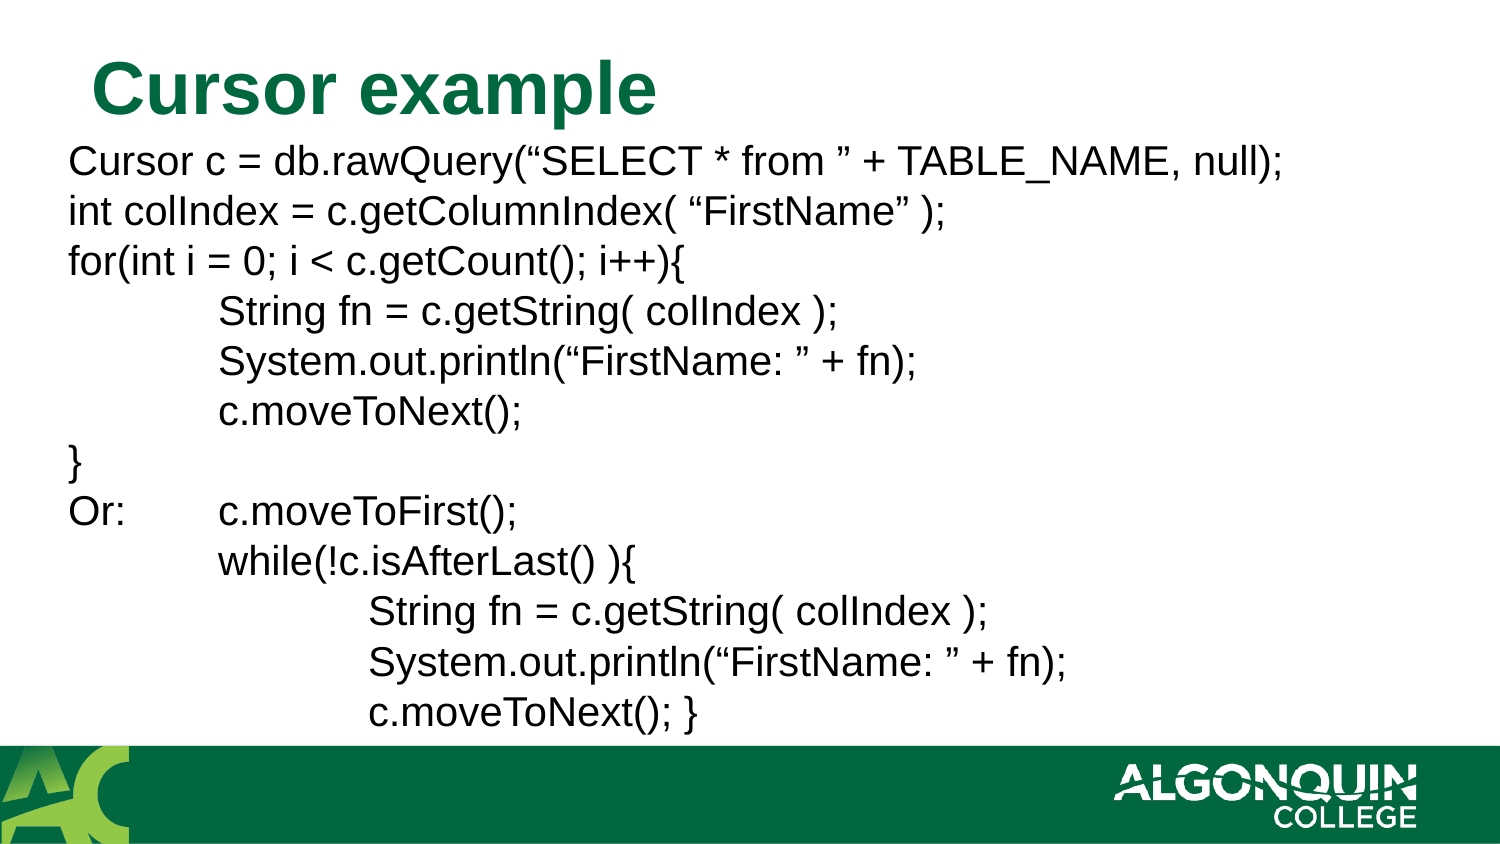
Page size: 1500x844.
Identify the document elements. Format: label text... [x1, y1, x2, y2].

title Cursor example [76, 31, 1424, 126]
picture [1, 746, 129, 844]
list Cursor c = db.rawQuery(“SELECT * from ” + TABLE_NAME, null); int colIndex = c.getColumnIndex( “FirstName” ); for(int i = 0; i < c.getCount(); i++){ String fn = c.getString( colIndex ); System.out.println(“FirstName: ” + fn); c.moveToNext(); } Or: c.moveToFirst(); while(!c.isAfterLast() ){ String fn = c.getString( colIndex ); System.out.println(“FirstName: ” + fn); c.moveToNext(); } [52, 126, 1448, 703]
